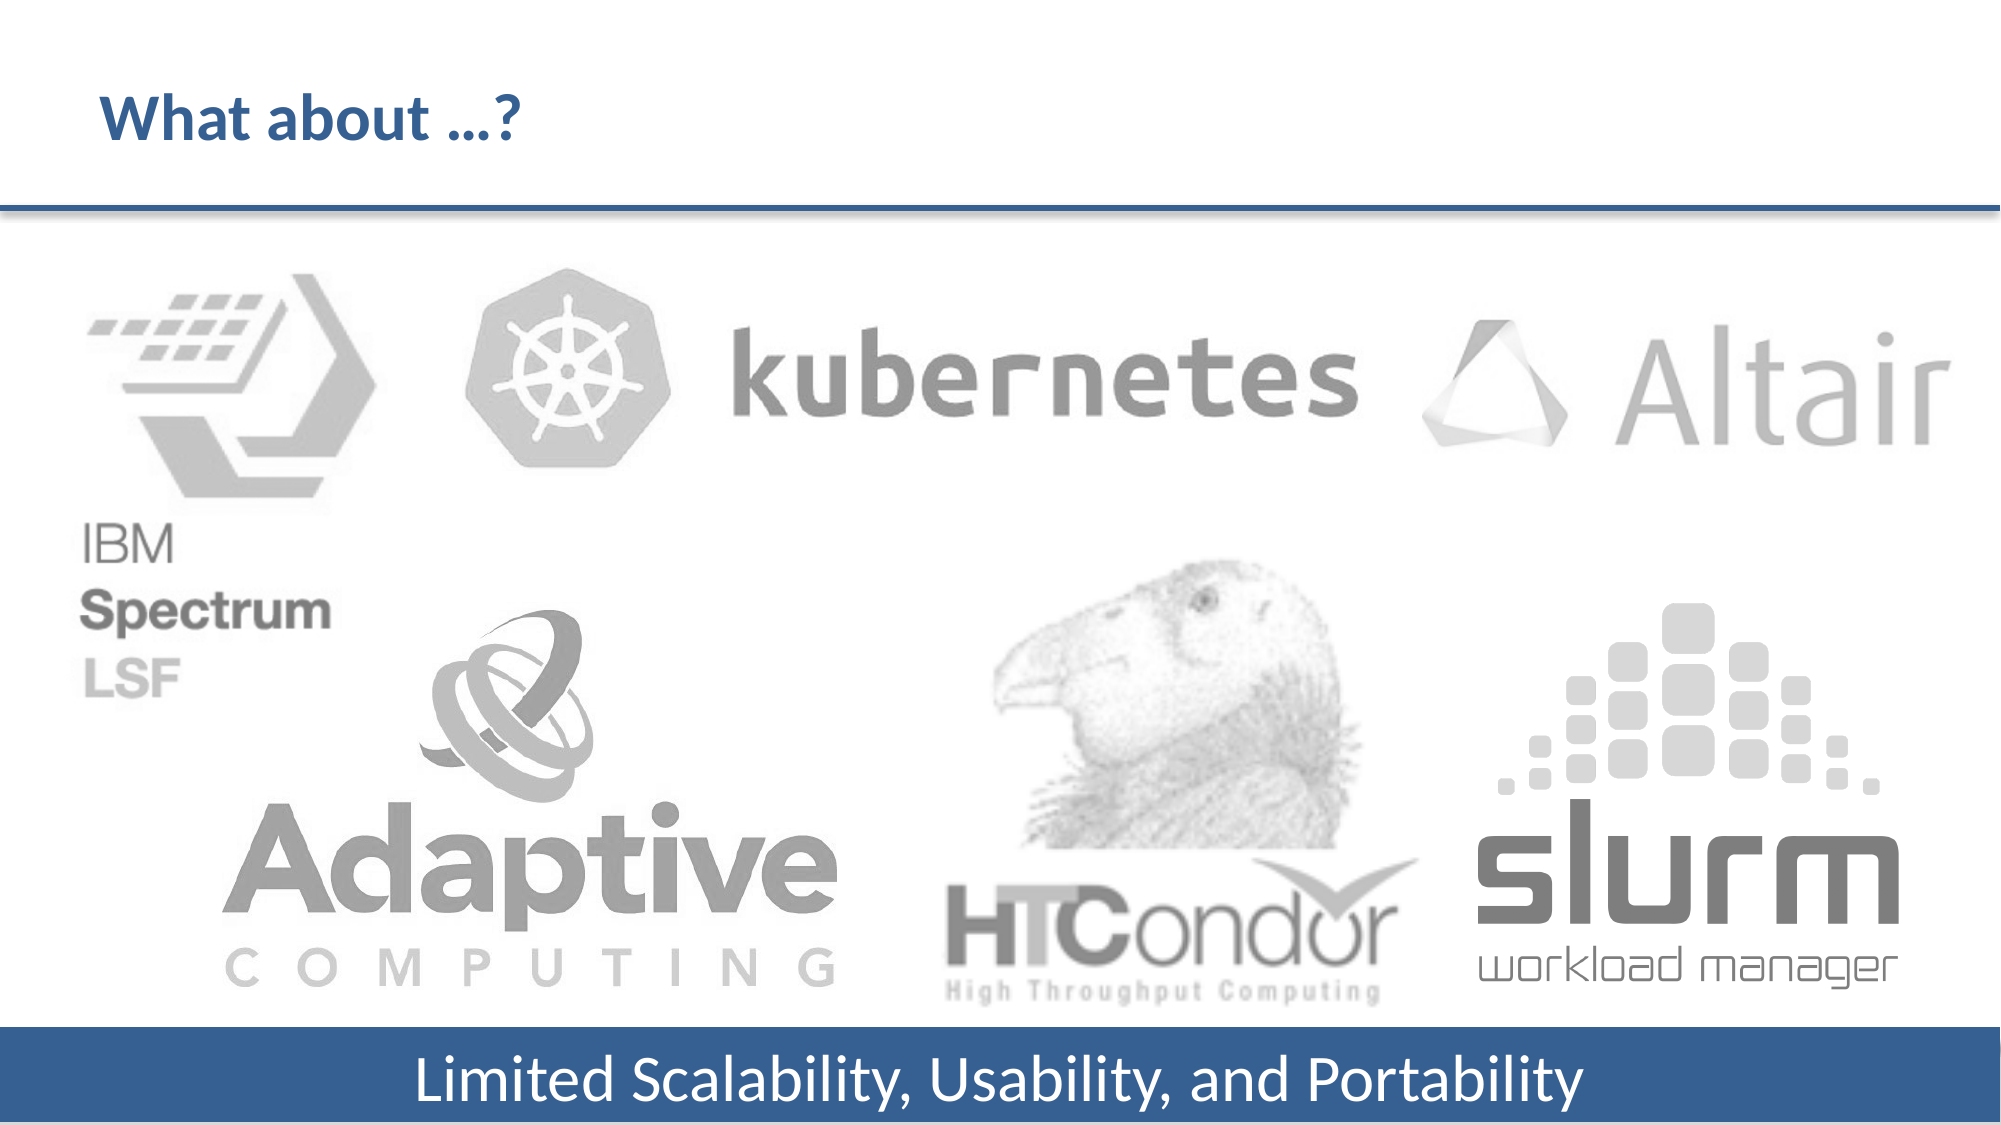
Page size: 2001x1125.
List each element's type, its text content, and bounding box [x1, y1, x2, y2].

picture [455, 256, 1364, 476]
picture [49, 253, 837, 990]
text_box Limited Scalability, Usability, and Portability [0, 1027, 2000, 1122]
title What about …? [99, 36, 1900, 202]
picture [931, 253, 1955, 1023]
picture [1477, 602, 1900, 990]
